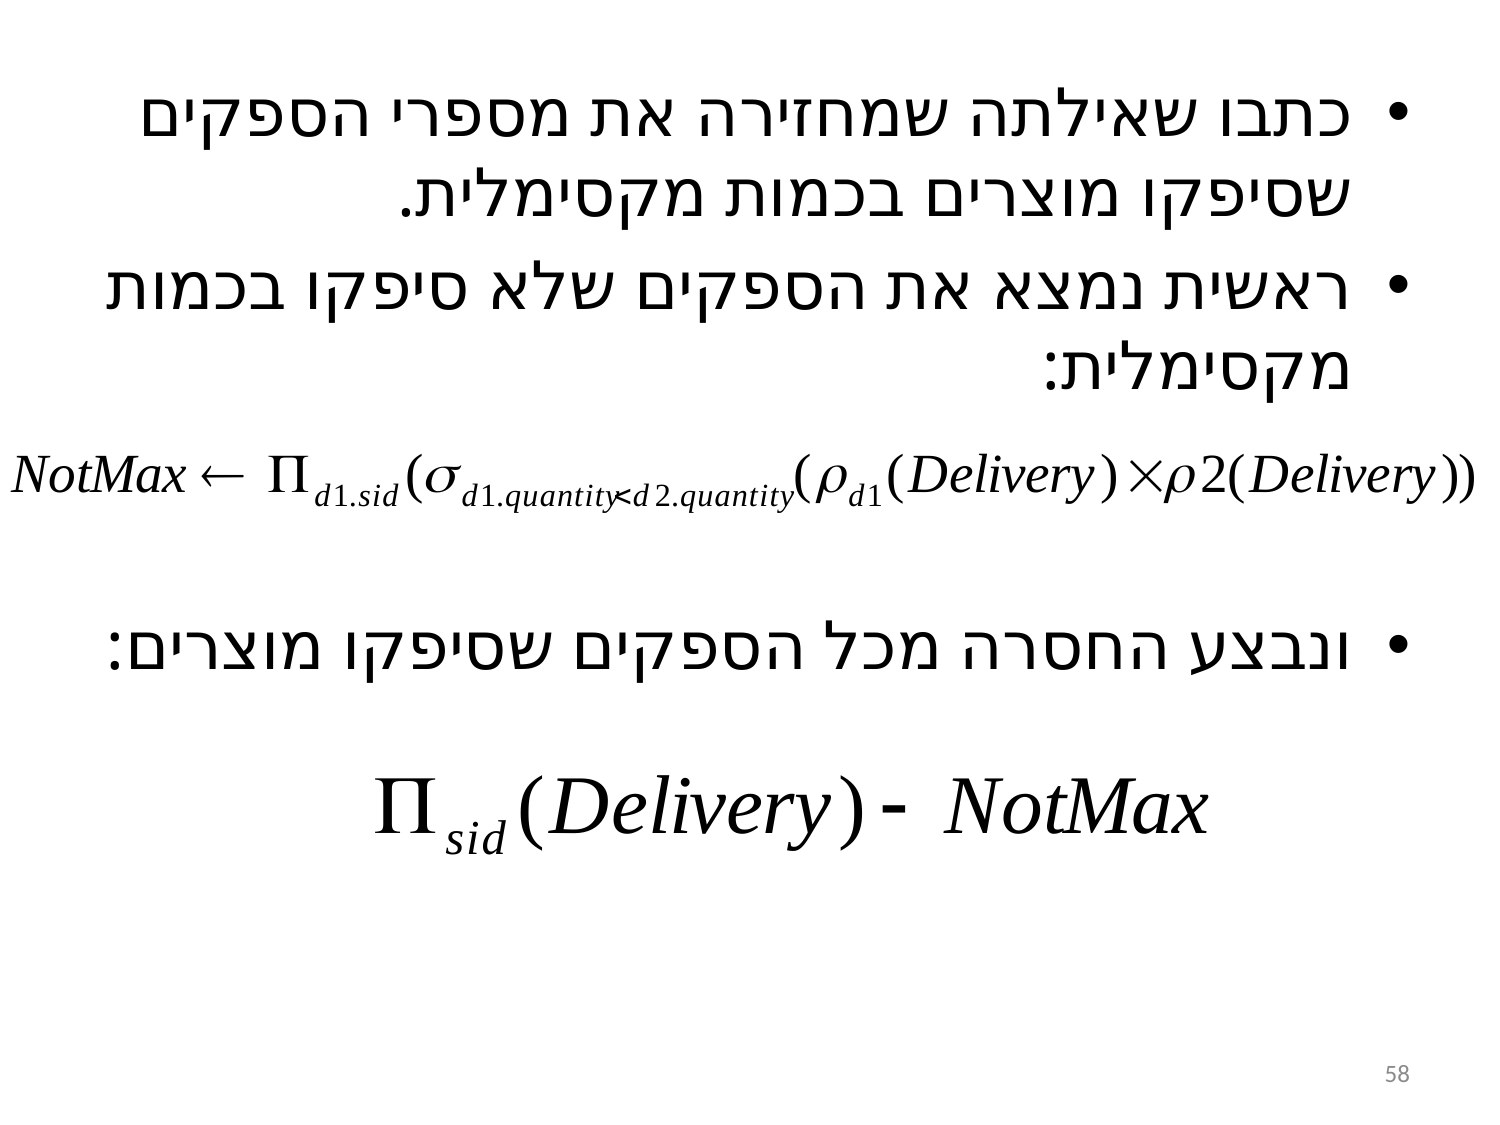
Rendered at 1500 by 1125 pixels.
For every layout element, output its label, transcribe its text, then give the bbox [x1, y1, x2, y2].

list כתבו שאילתה שמחזירה את מספרי הספקים שסיפקו מוצרים בכמות מקסימלית. ראשית נמצא את הספקים שלא סיפקו בכמות מקסימלית: ונבצע החסרה מכל הספקים שסיפקו מוצרים: [75, 62, 1425, 435]
list כתבו שאילתה שמחזירה את מספרי הספקים שסיפקו מוצרים בכמות מקסימלית. ראשית נמצא את הספקים שלא סיפקו בכמות מקסימלית: ונבצע החסרה מכל הספקים שסיפקו מוצרים: [75, 534, 1425, 1005]
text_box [0, 437, 1488, 526]
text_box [362, 749, 1231, 876]
slide_number 58 [1074, 1042, 1425, 1103]
